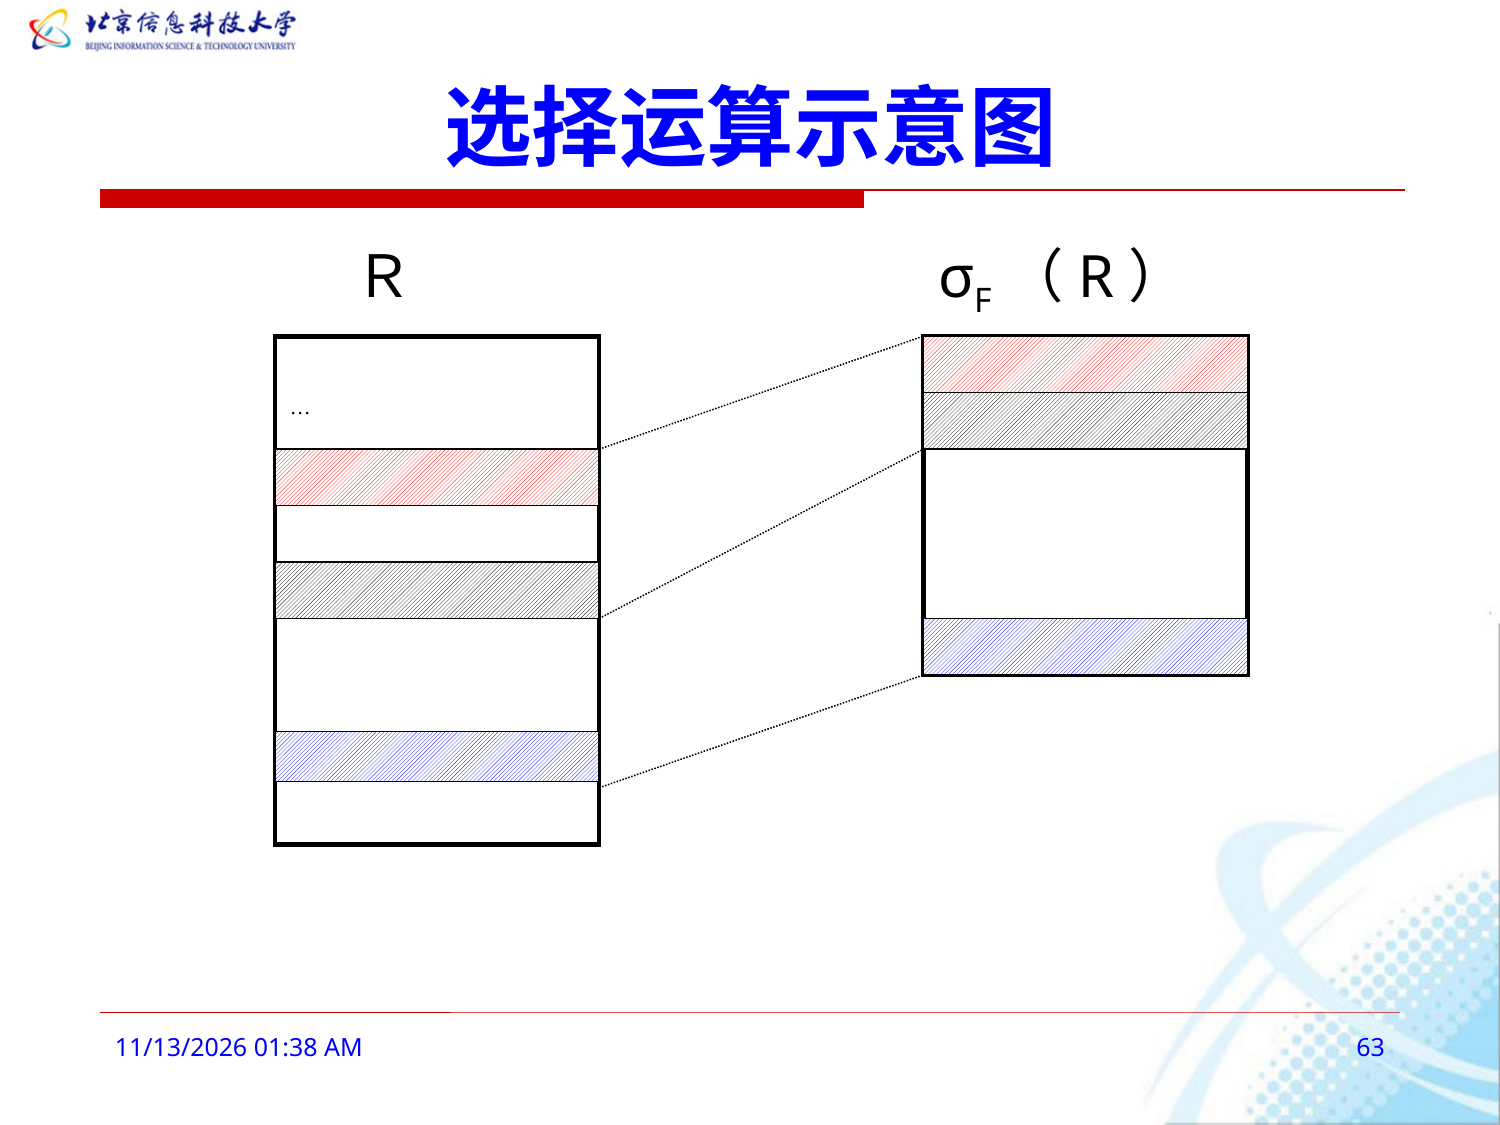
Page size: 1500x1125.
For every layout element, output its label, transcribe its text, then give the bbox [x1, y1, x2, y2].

text_box [923, 393, 1248, 450]
text_box … [274, 336, 600, 449]
slide_number 63 [1074, 1024, 1401, 1103]
text_box [923, 618, 1248, 675]
text_box [923, 336, 1248, 393]
picture [0, 0, 1500, 1125]
text_box σF（R） [923, 231, 1313, 315]
text_box … [274, 782, 600, 845]
text_box … [923, 450, 1248, 618]
text_box [274, 561, 600, 619]
text_box [274, 449, 600, 506]
title 选择运算示意图 [93, 49, 1407, 185]
text_box … [274, 506, 600, 561]
text_box [274, 731, 600, 782]
text_box … [274, 619, 600, 731]
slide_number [99, 1024, 432, 1103]
text_box Ｒ [339, 231, 535, 315]
